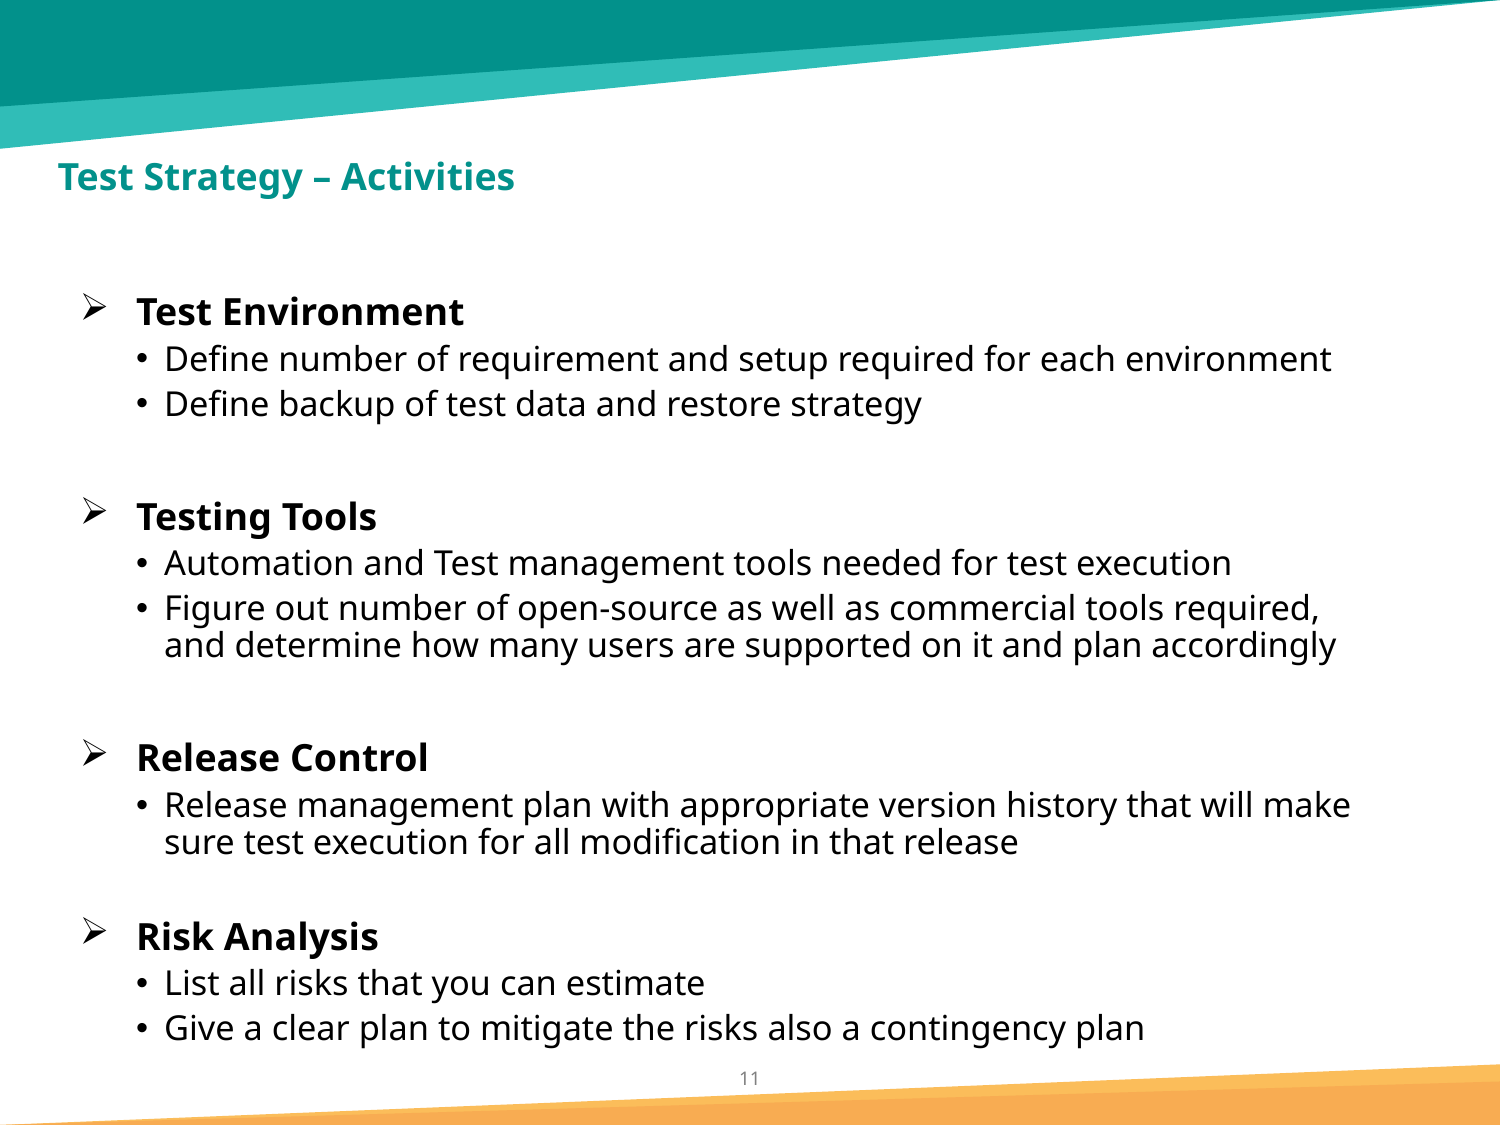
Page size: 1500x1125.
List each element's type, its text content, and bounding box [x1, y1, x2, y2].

list Test Environment Define number of requirement and setup required for each environment Define backup of test data and restore strategy Testing Tools Automation and Test management tools needed for test execution Figure out number of open-source as well as commercial tools required, and determine how many users are supported on it and plan accordingly Release Control Release management plan with appropriate version history that will make sure test execution for all modification in that release Risk Analysis List all risks that you can estimate Give a clear plan to mitigate the risks also a contingency plan [65, 285, 1372, 1036]
title Test Strategy – Activities [42, 151, 1032, 212]
